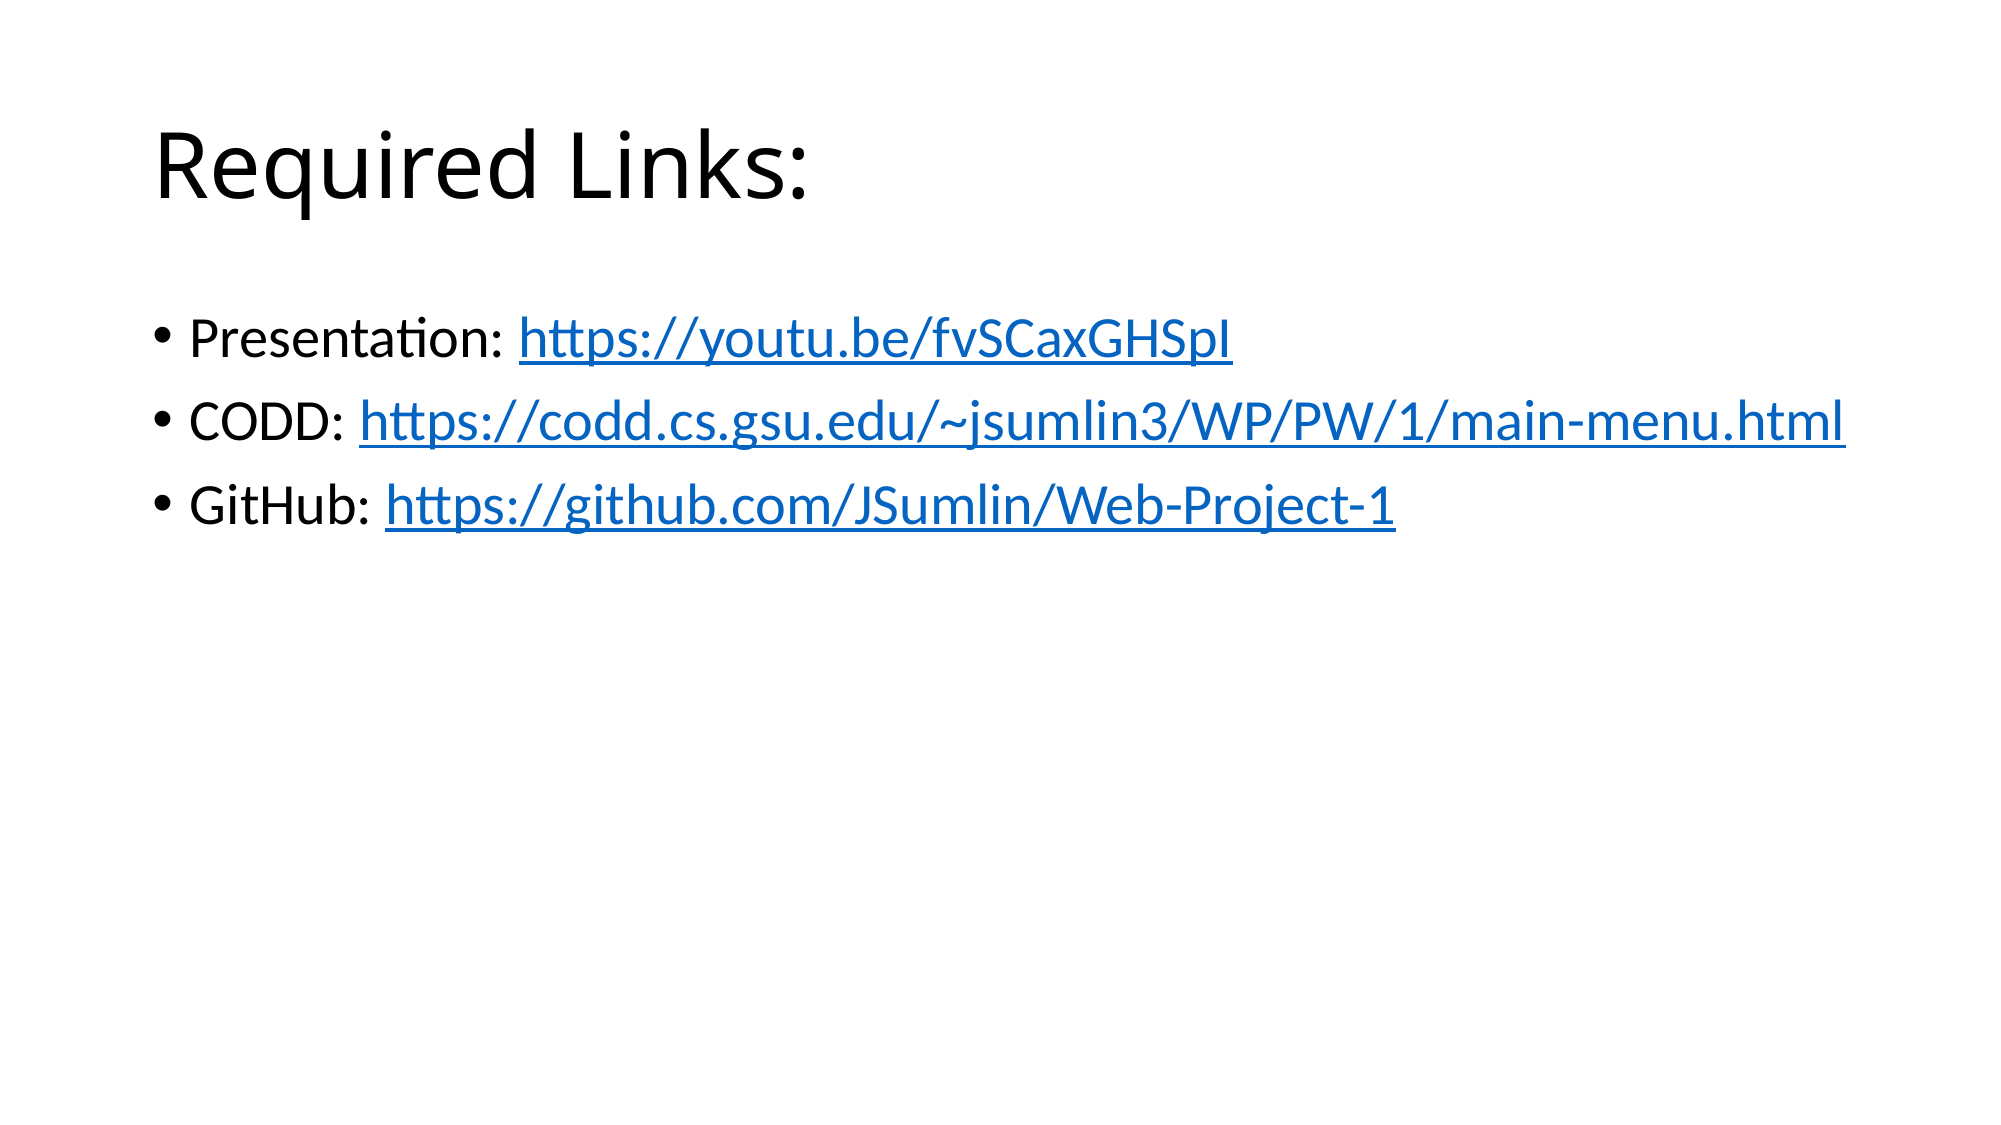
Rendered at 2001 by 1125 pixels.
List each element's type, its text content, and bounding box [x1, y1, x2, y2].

title Required Links: [137, 59, 1863, 278]
list Presentation: https://youtu.be/fvSCaxGHSpI CODD: https://codd.cs.gsu.edu/~jsumlin3/WP/PW/1/main-menu.html GitHub: https://github.com/JSumlin/Web-Project-1 [137, 299, 1863, 1014]
